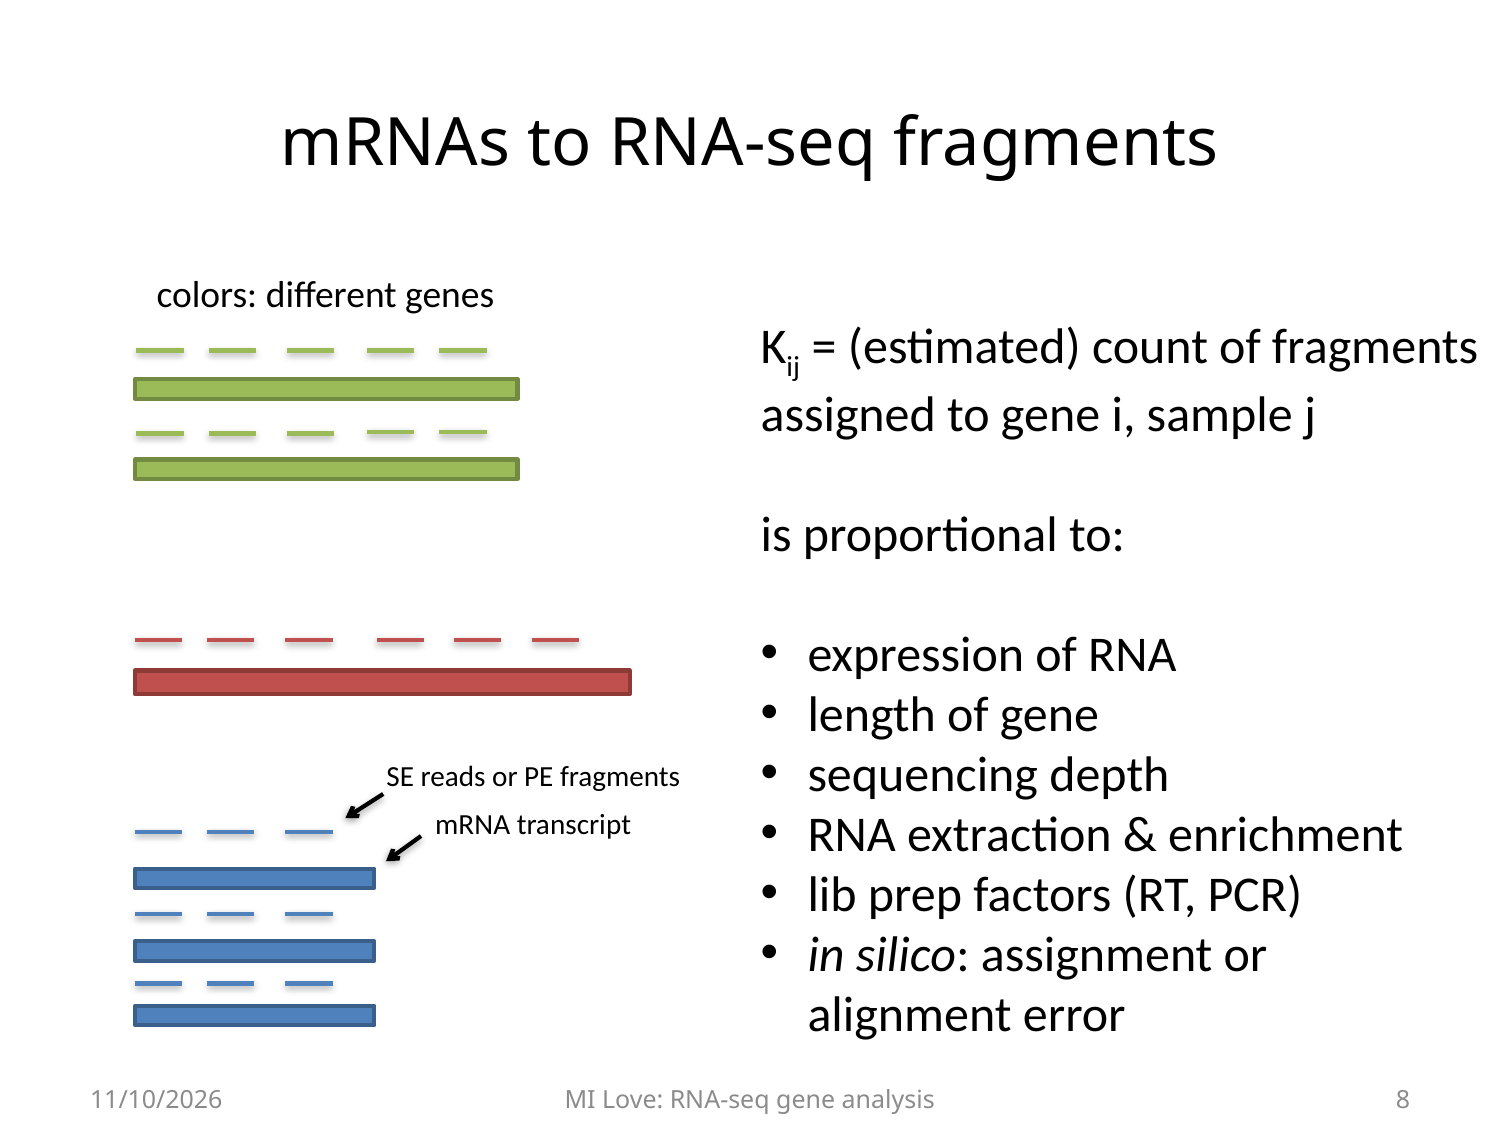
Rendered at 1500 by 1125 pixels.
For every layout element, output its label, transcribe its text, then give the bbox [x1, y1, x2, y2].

slide_number 8 [1074, 1070, 1425, 1125]
title mRNAs to RNA-seq fragments [75, 45, 1425, 233]
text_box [385, 835, 422, 862]
text_box [133, 1004, 376, 1027]
text_box mRNA transcript [585, 827, 647, 848]
text_box colors: different genes [140, 261, 512, 325]
text_box [585, 668, 632, 696]
footer MI Love: RNA-seq gene analysis [512, 1070, 988, 1125]
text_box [344, 749, 715, 819]
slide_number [75, 1070, 425, 1125]
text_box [134, 350, 580, 984]
text_box Kij = (estimated) count of fragments assigned to gene i, sample j is proportional to: expression of RNA length of gene sequencing depth RNA extraction & enrichment lib prep factors (RT, PCR) in silico: assignment or alignment error [745, 306, 1494, 1049]
